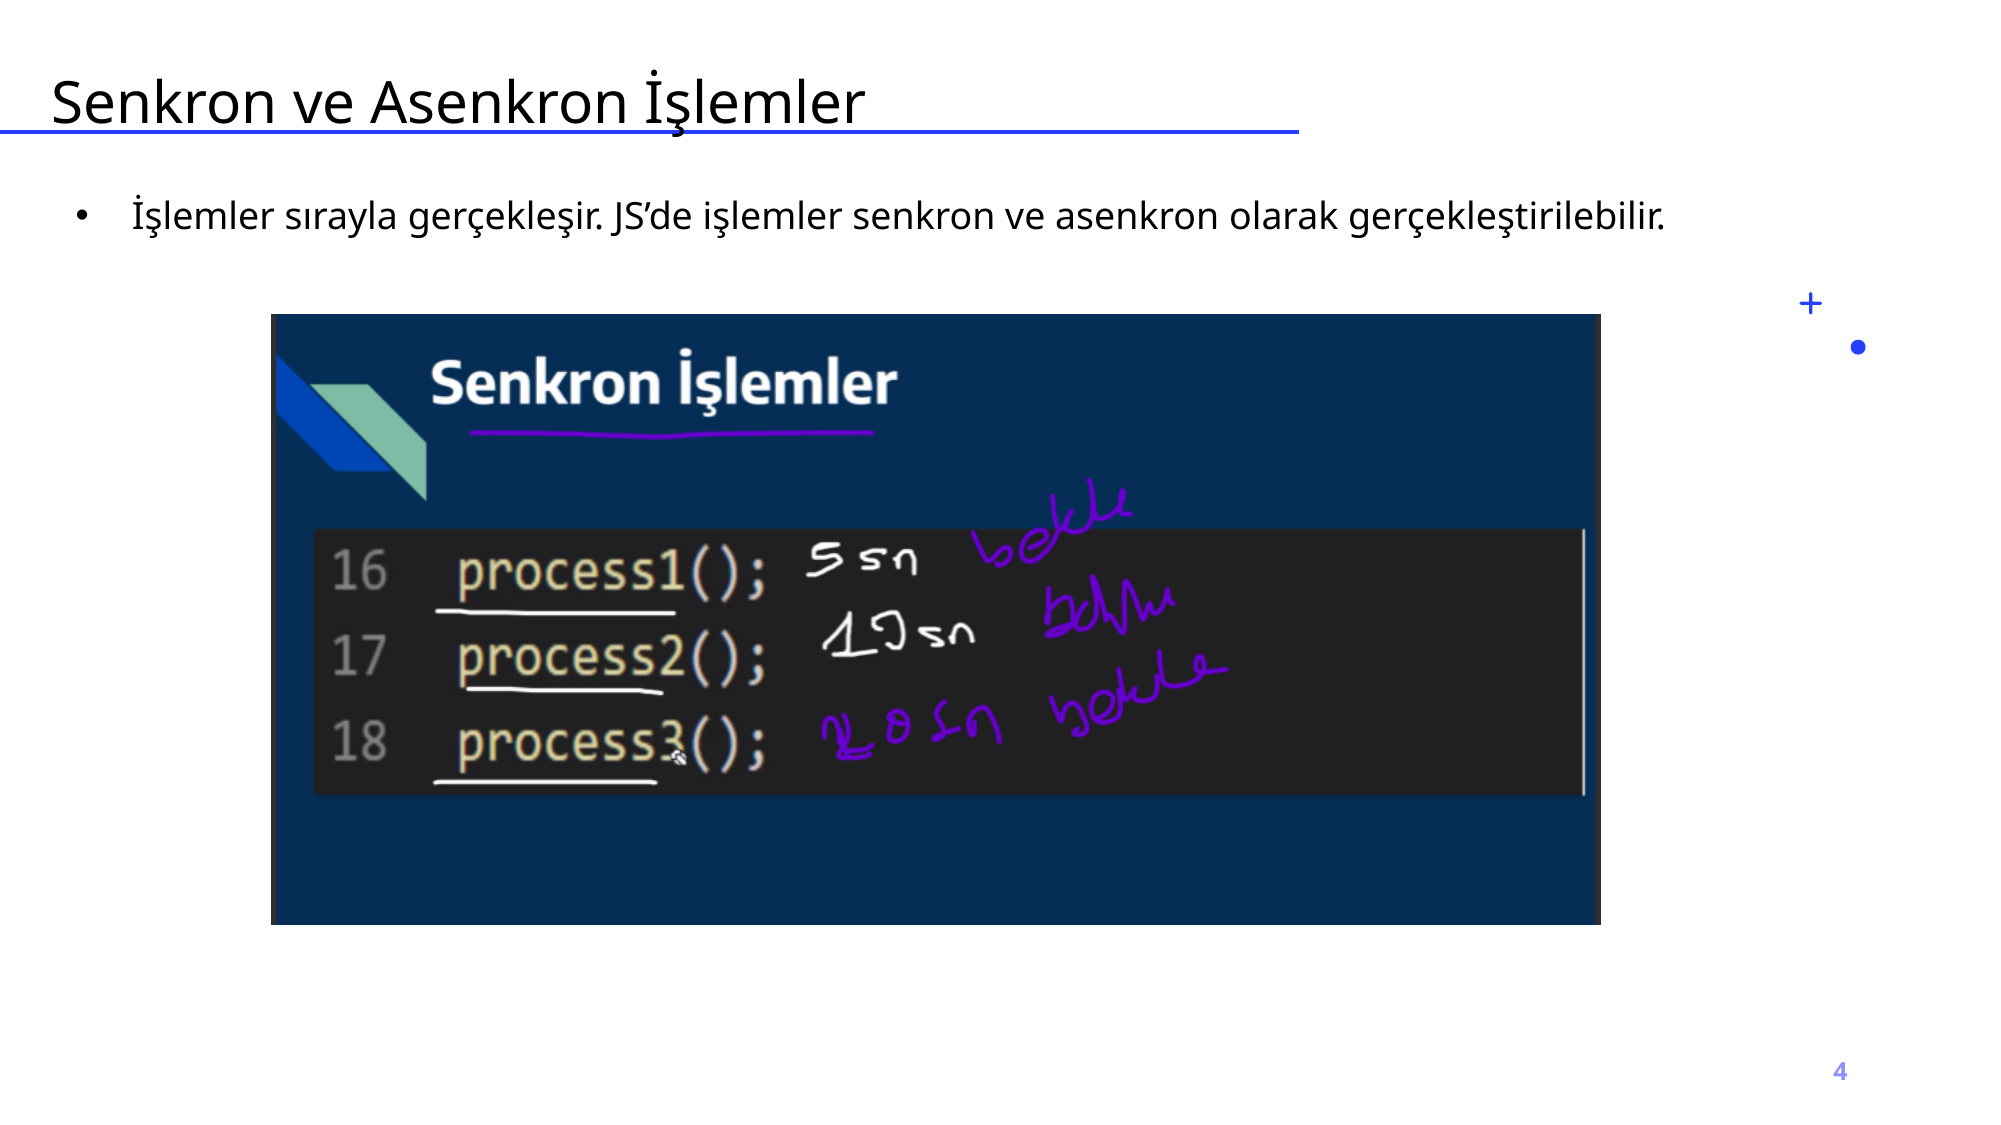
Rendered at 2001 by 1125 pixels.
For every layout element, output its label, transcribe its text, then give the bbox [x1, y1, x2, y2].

list İşlemler sırayla gerçekleşir. JS’de işlemler senkron ve asenkron olarak gerçekleştirilebilir. [60, 180, 1896, 1056]
title Senkron ve Asenkron İşlemler [36, 49, 1792, 144]
picture [271, 314, 1601, 925]
slide_number 4 [1412, 1056, 1863, 1103]
